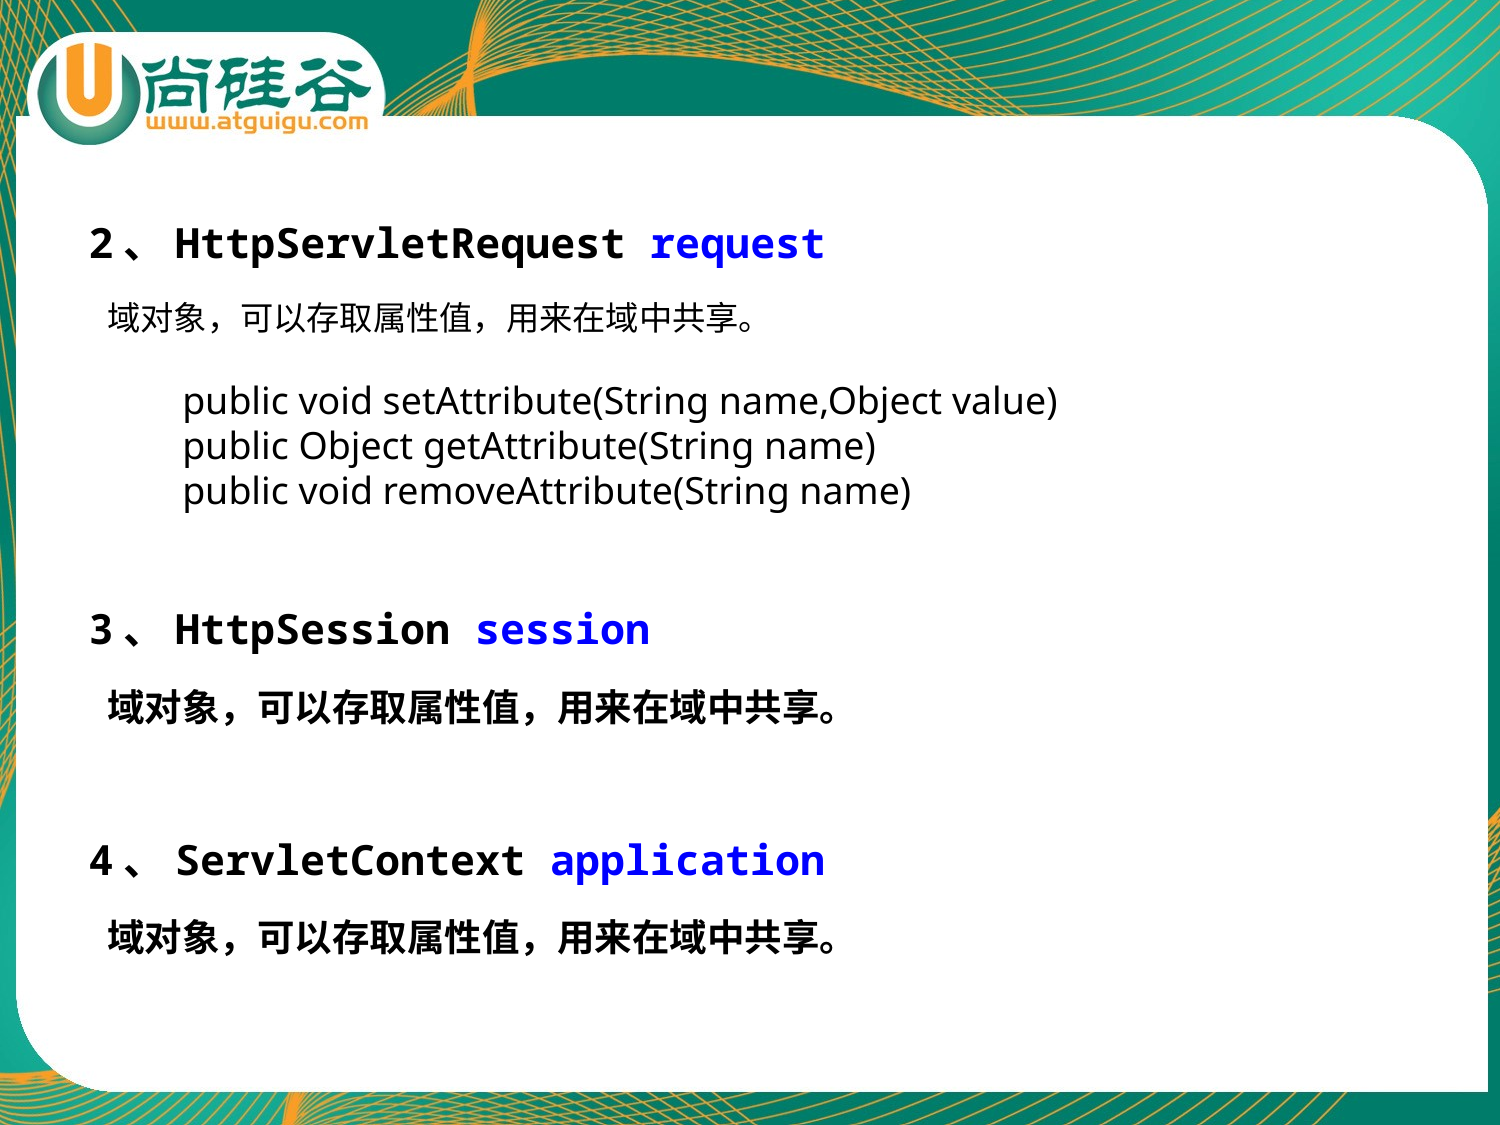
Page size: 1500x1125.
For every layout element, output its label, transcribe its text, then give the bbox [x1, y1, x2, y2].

text_box 3、HttpSession session 域对象，可以存取属性值，用来在域中共享。 [48, 567, 1153, 736]
text_box 2、HttpServletRequest request 域对象，可以存取属性值，用来在域中共享。 public void setAttribute(String name,Object value) public Object getAttribute(String name) public void removeAttribute(String name) [48, 181, 1412, 520]
picture [0, 0, 1500, 1125]
text_box 4、ServletContext application 域对象，可以存取属性值，用来在域中共享。 [48, 798, 1153, 967]
